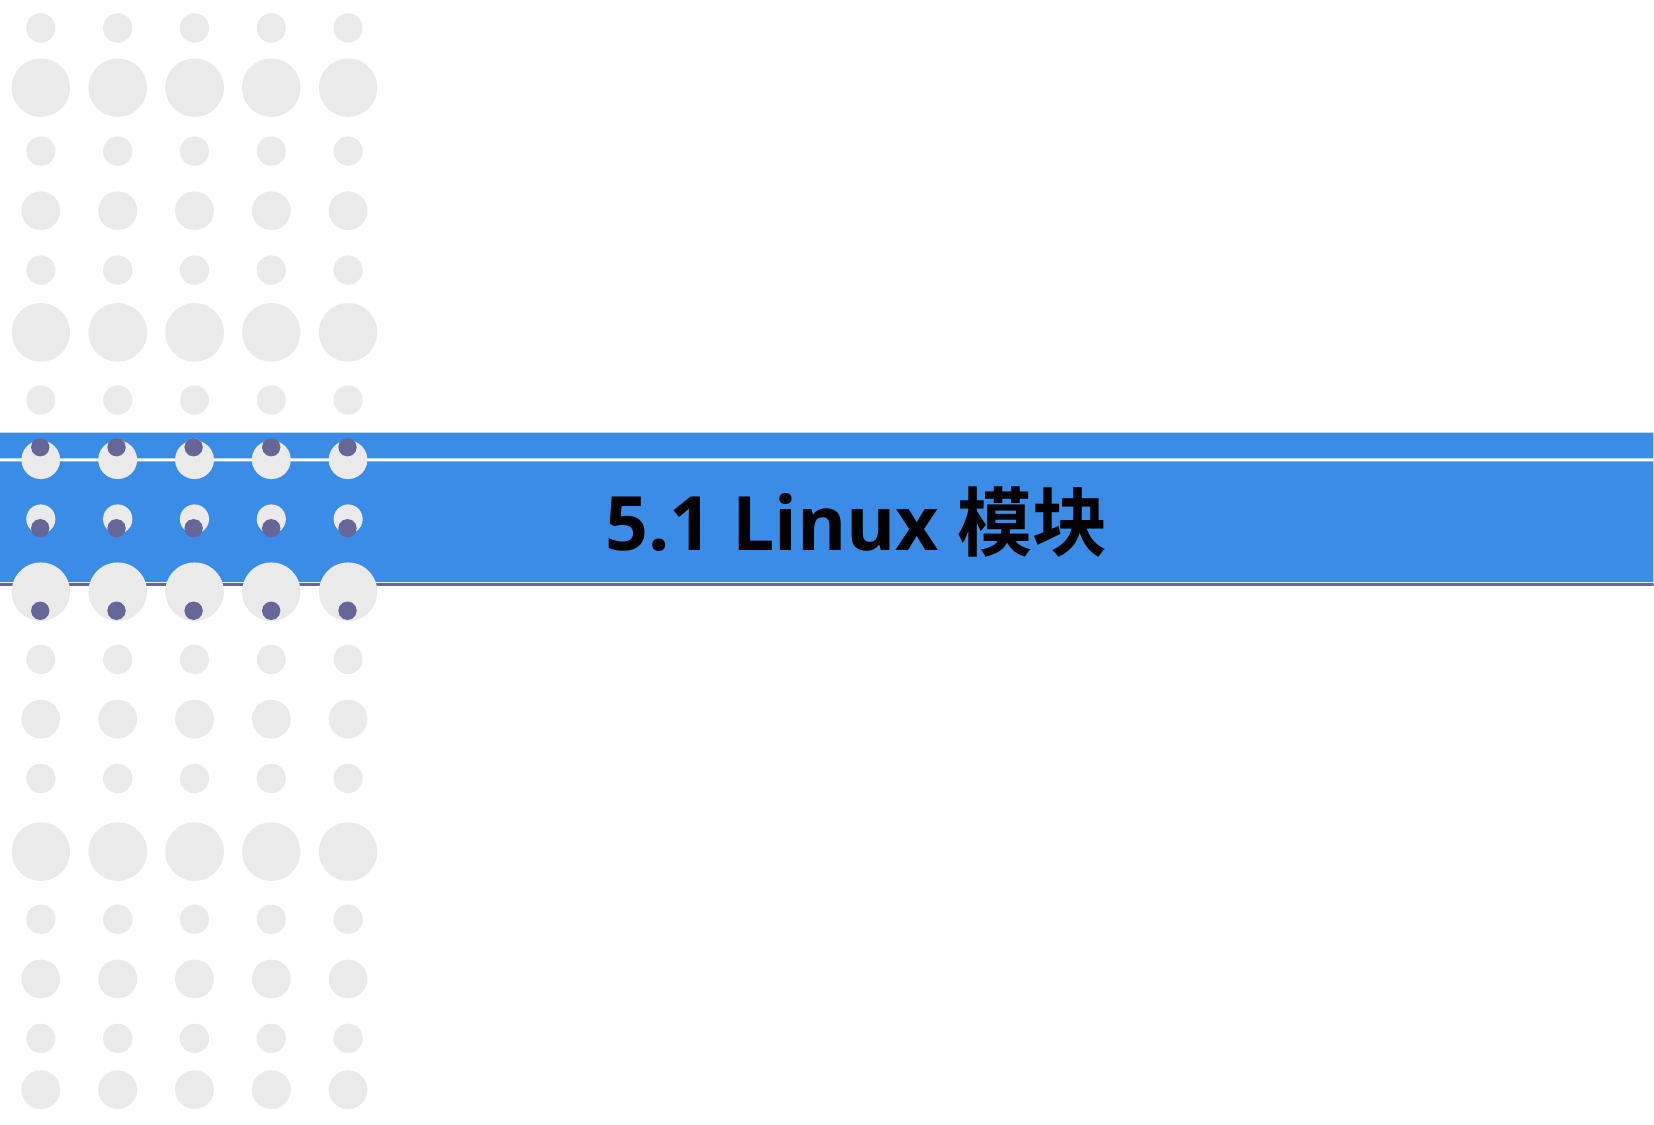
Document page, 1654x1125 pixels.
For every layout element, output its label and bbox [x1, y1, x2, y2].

text_box [11, 12, 378, 1110]
text_box [383, 432, 1654, 583]
text_box [0, 432, 6, 583]
